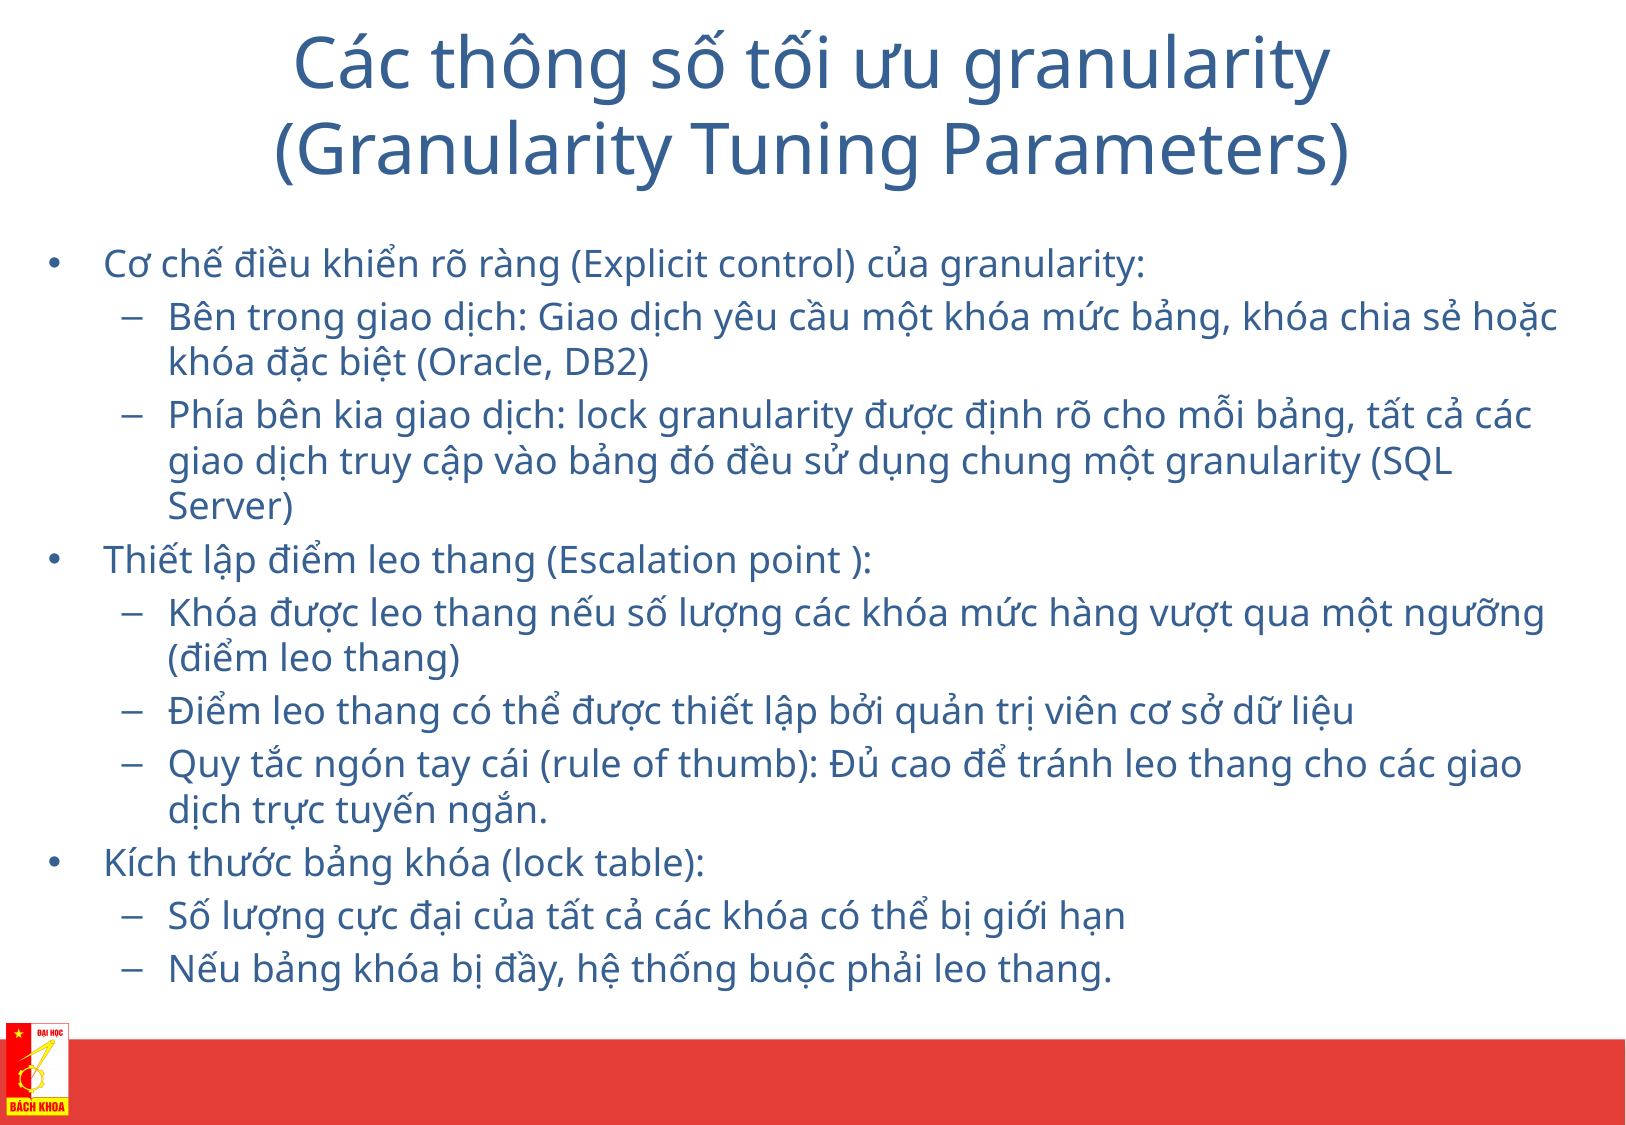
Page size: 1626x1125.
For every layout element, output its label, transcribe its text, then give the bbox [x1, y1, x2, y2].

picture [6, 1023, 69, 1116]
list Cơ chế điều khiển rõ ràng (Explicit control) của granularity: Bên trong giao dịch: Giao dịch yêu cầu một khóa mức bảng, khóa chia sẻ hoặc khóa đặc biệt (Oracle, DB2) Phía bên kia giao dịch: lock granularity được định rõ cho mỗi bảng, tất cả các giao dịch truy cập vào bảng đó đều sử dụng chung một granularity (SQL Server) Thiết lập điểm leo thang (Escalation point ): Khóa được leo thang nếu số lượng các khóa mức hàng vượt qua một ngưỡng (điểm leo thang) Điểm leo thang có thể được thiết lập bởi quản trị viên cơ sở dữ liệu Quy tắc ngón tay cái (rule of thumb): Đủ cao để tránh leo thang cho các giao dịch trực tuyến ngắn. Kích thước bảng khóa (lock table): Số lượng cực đại của tất cả các khóa có thể bị giới hạn Nếu bảng khóa bị đầy, hệ thống buộc phải leo thang. [32, 231, 1593, 1005]
title Các thông số tối ưu granularity (Granularity Tuning Parameters) [32, 8, 1593, 197]
